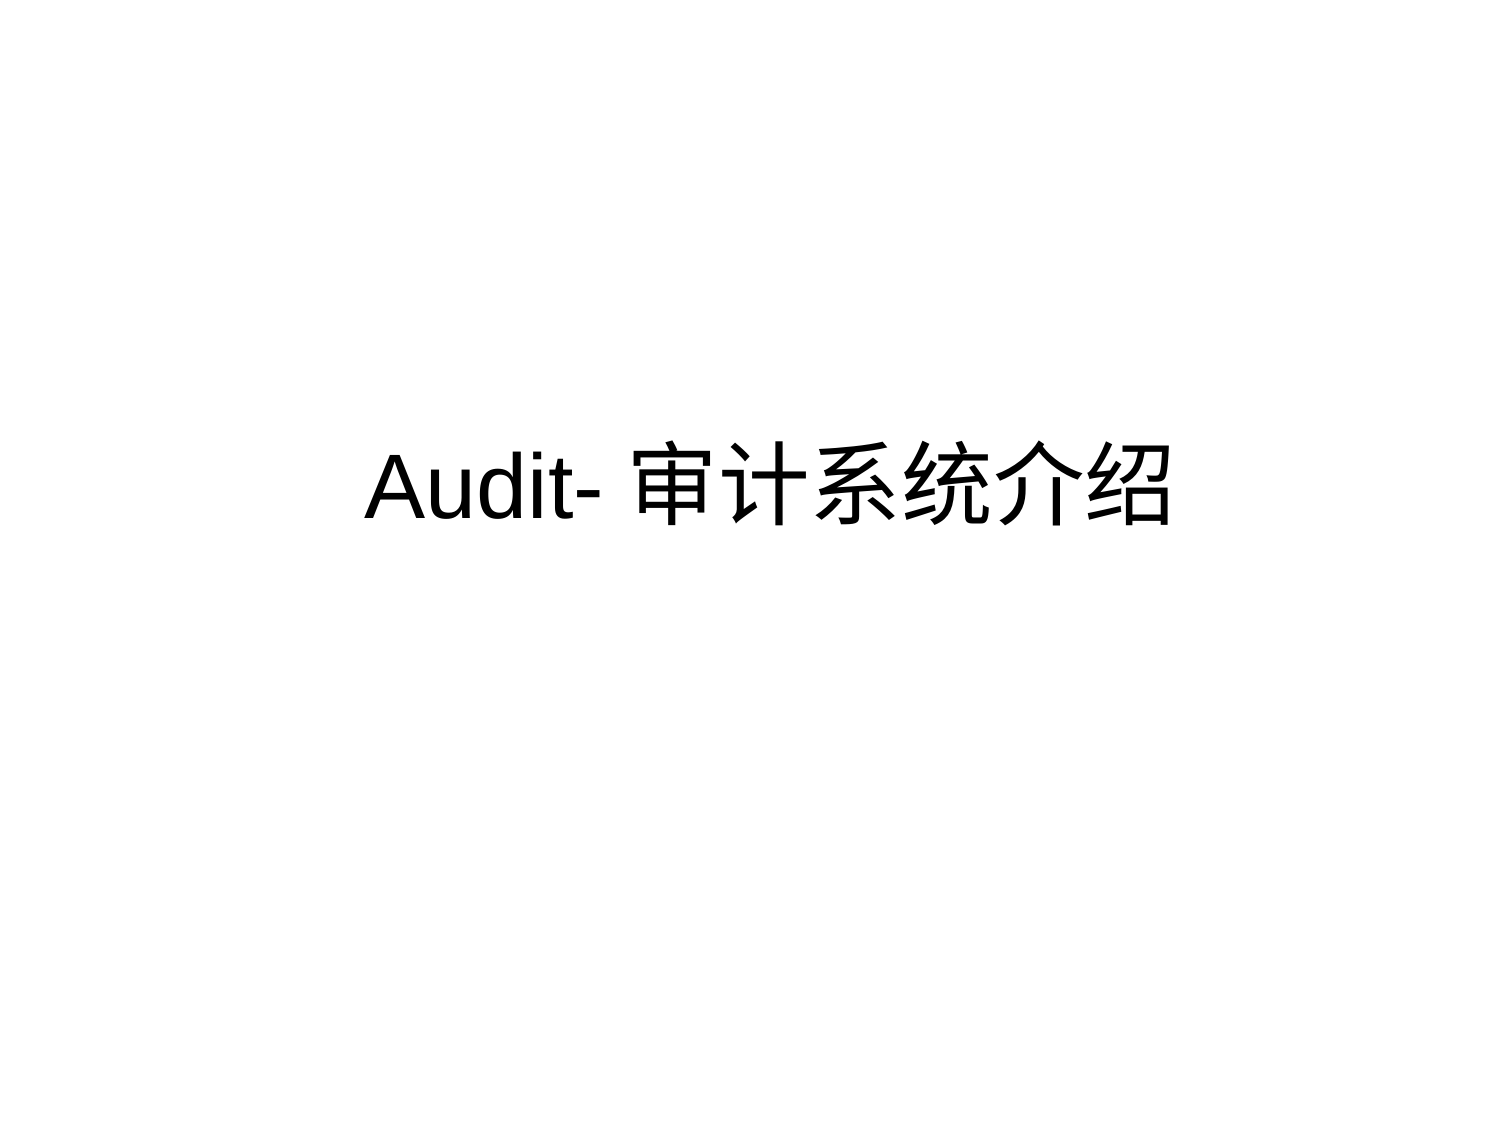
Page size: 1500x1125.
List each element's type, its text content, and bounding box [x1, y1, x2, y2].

text_box Audit-审计系统介绍 [133, 361, 1409, 603]
